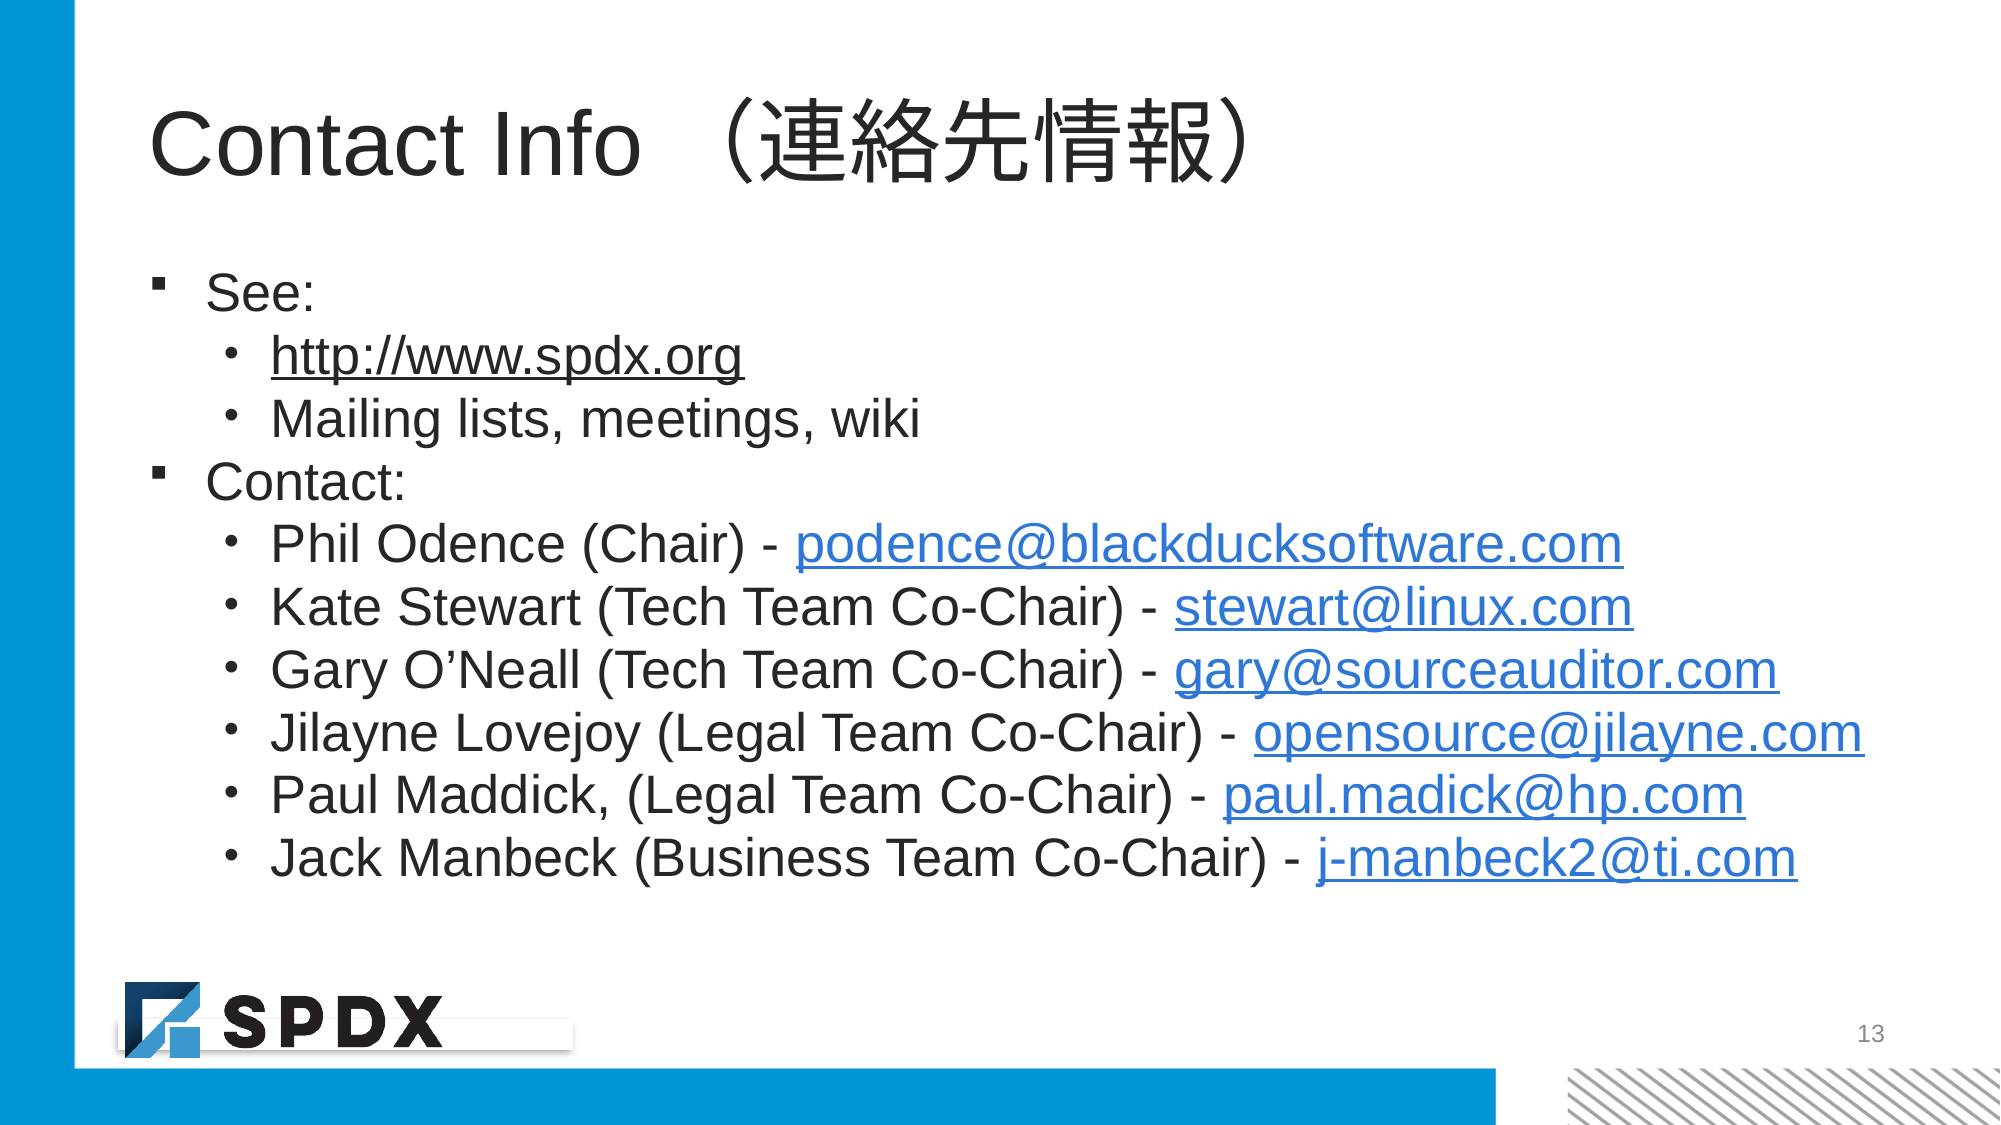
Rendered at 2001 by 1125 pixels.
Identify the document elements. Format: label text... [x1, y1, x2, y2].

picture [75, 0, 2000, 1125]
list See: http://www.spdx.org Mailing lists, meetings, wiki Contact: Phil Odence (Chair) - podence@blackducksoftware.com Kate Stewart (Tech Team Co-Chair) - stewart@linux.com Gary O’Neall (Tech Team Co-Chair) - gary@sourceauditor.com Jilayne Lovejoy (Legal Team Co-Chair) - opensource@jilayne.com Paul Maddick, (Legal Team Co-Chair) - paul.madick@hp.com Jack Manbeck (Business Team Co-Chair) - j-manbeck2@ti.com [133, 262, 1881, 962]
title Contact Info（連絡先情報） [133, 45, 1881, 233]
slide_number 13 [1787, 1002, 1900, 1063]
